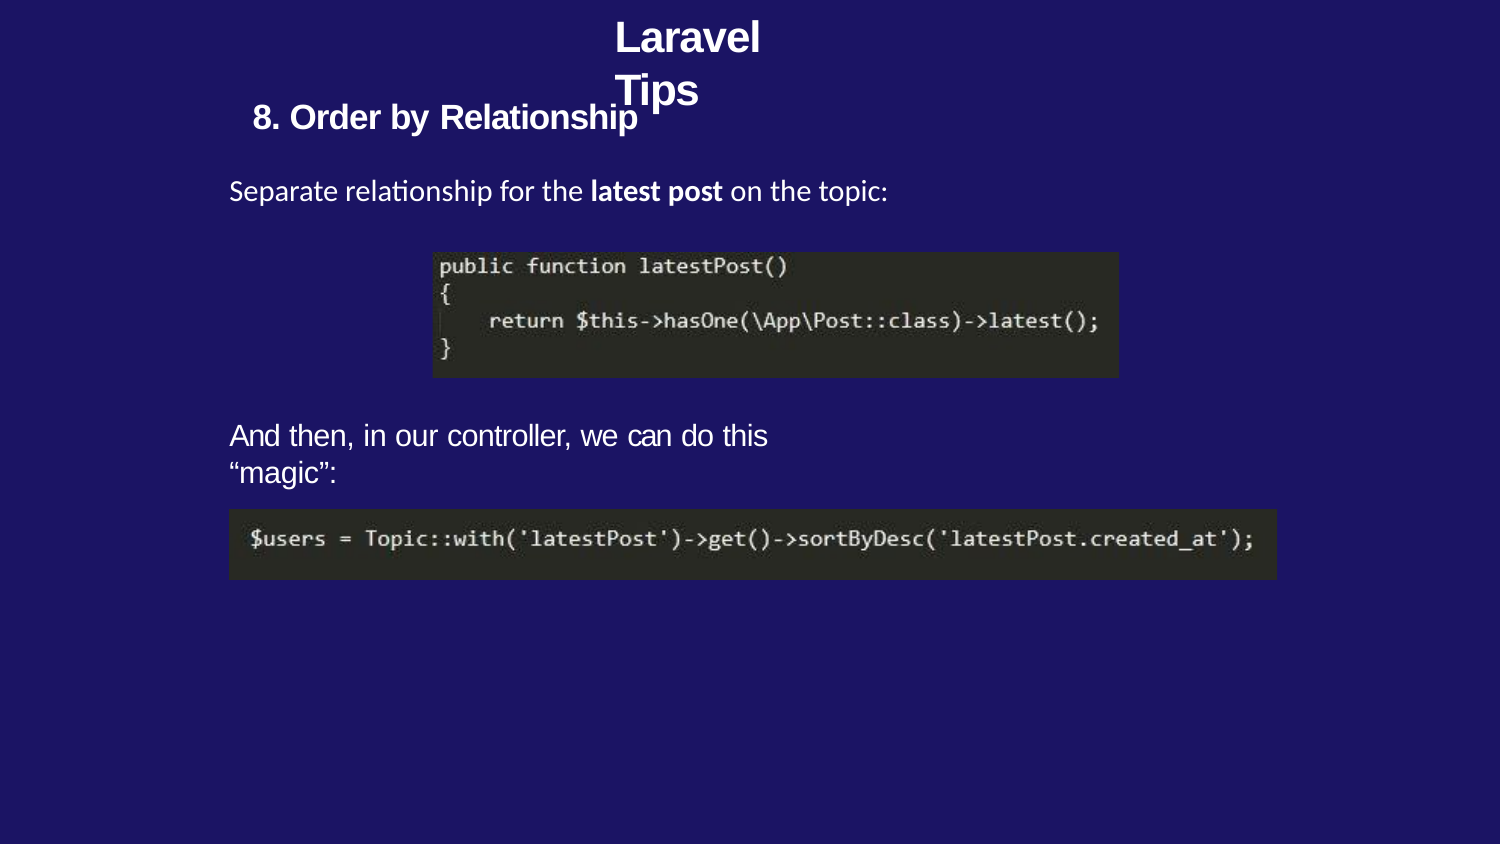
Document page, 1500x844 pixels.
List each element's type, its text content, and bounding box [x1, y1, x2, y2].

text_box 8. Order by Relationship Separate relationship for the latest post on the topic: [228, 93, 894, 208]
text_box [432, 252, 1120, 378]
text_box And then, in our controller, we can do this “magic”: [228, 414, 869, 490]
title Laravel Tips [613, 7, 858, 150]
text_box [229, 509, 1278, 581]
